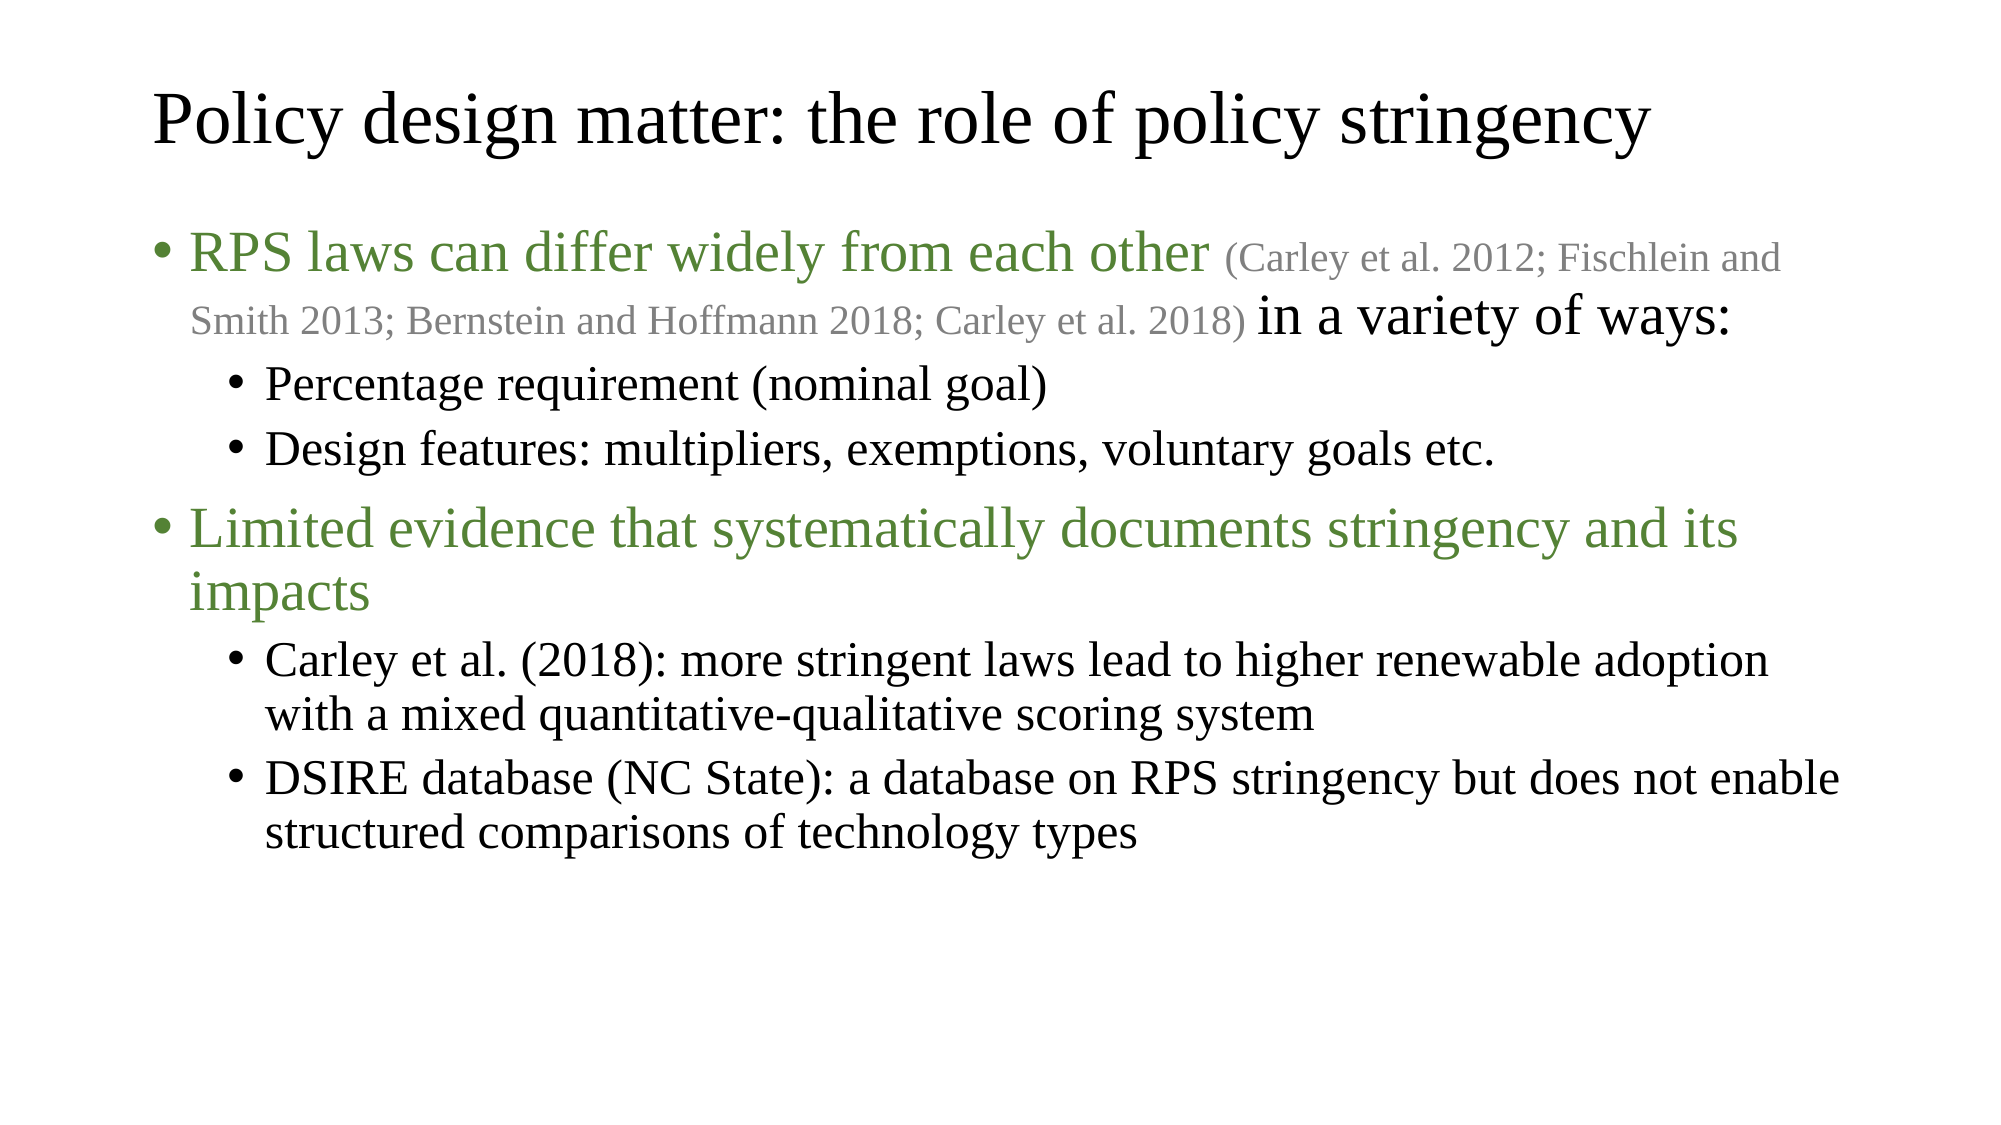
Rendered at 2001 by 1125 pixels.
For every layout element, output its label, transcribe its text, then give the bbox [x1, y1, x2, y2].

title Policy design matter: the role of policy stringency [137, 59, 1863, 180]
list RPS laws can differ widely from each other (Carley et al. 2012; Fischlein and Smith 2013; Bernstein and Hoffmann 2018; Carley et al. 2018) in a variety of ways: Percentage requirement (nominal goal) Design features: multipliers, exemptions, voluntary goals etc. Limited evidence that systematically documents stringency and its impacts Carley et al. (2018): more stringent laws lead to higher renewable adoption with a mixed quantitative-qualitative scoring system DSIRE database (NC State): a database on RPS stringency but does not enable structured comparisons of technology types [137, 213, 1863, 1014]
